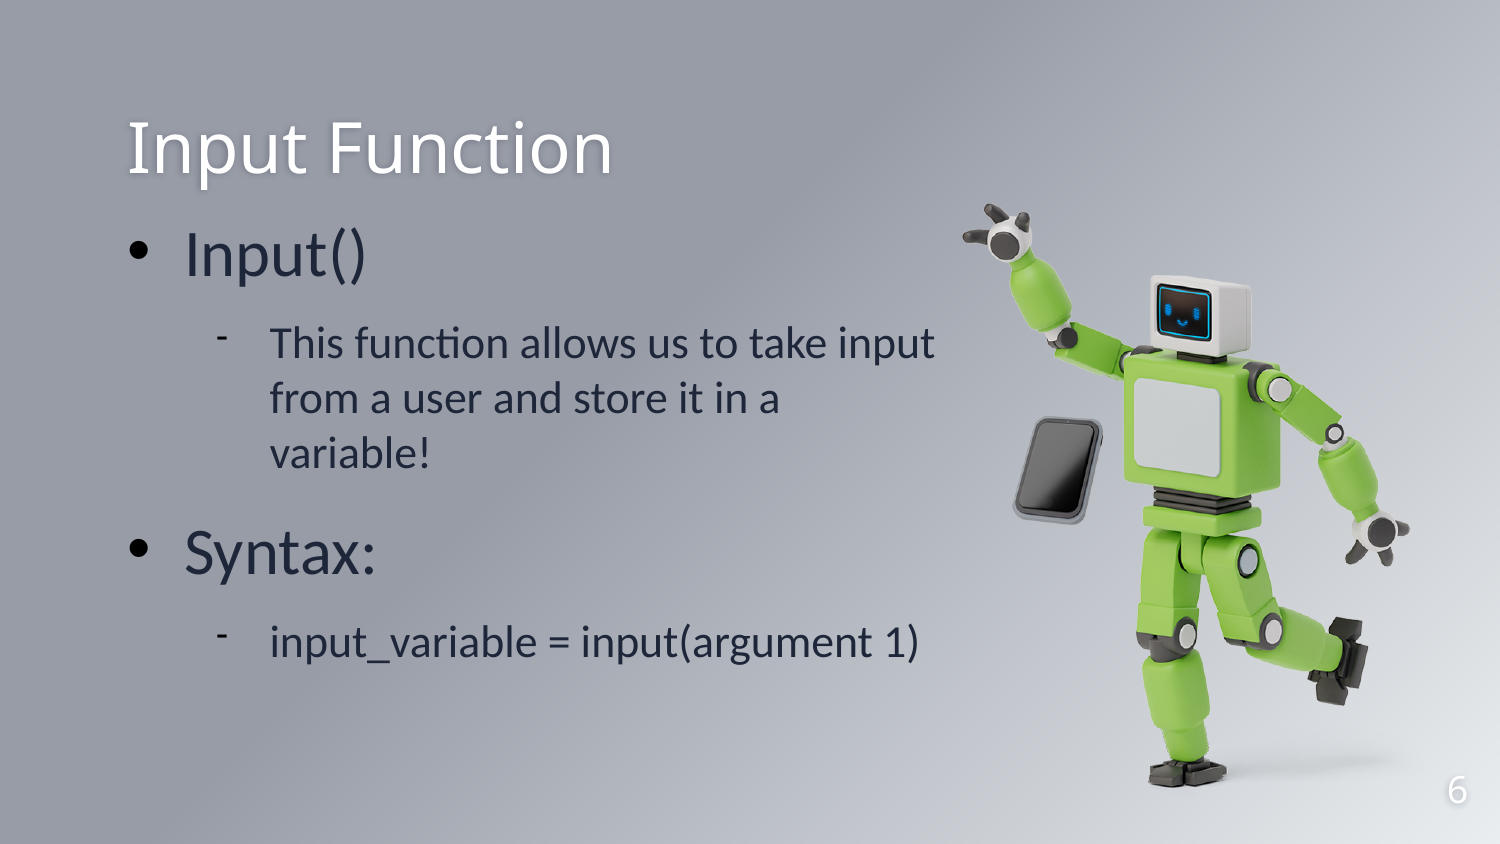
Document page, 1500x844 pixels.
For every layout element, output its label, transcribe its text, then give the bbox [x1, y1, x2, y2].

picture [1012, 416, 1103, 525]
slide_number <number> [1378, 761, 1469, 814]
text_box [961, 202, 1428, 801]
title Input Function [127, 124, 1374, 190]
list Input() This function allows us to take input from a user and store it in a variable! Syntax: input_variable = input(argument 1) [127, 209, 944, 707]
